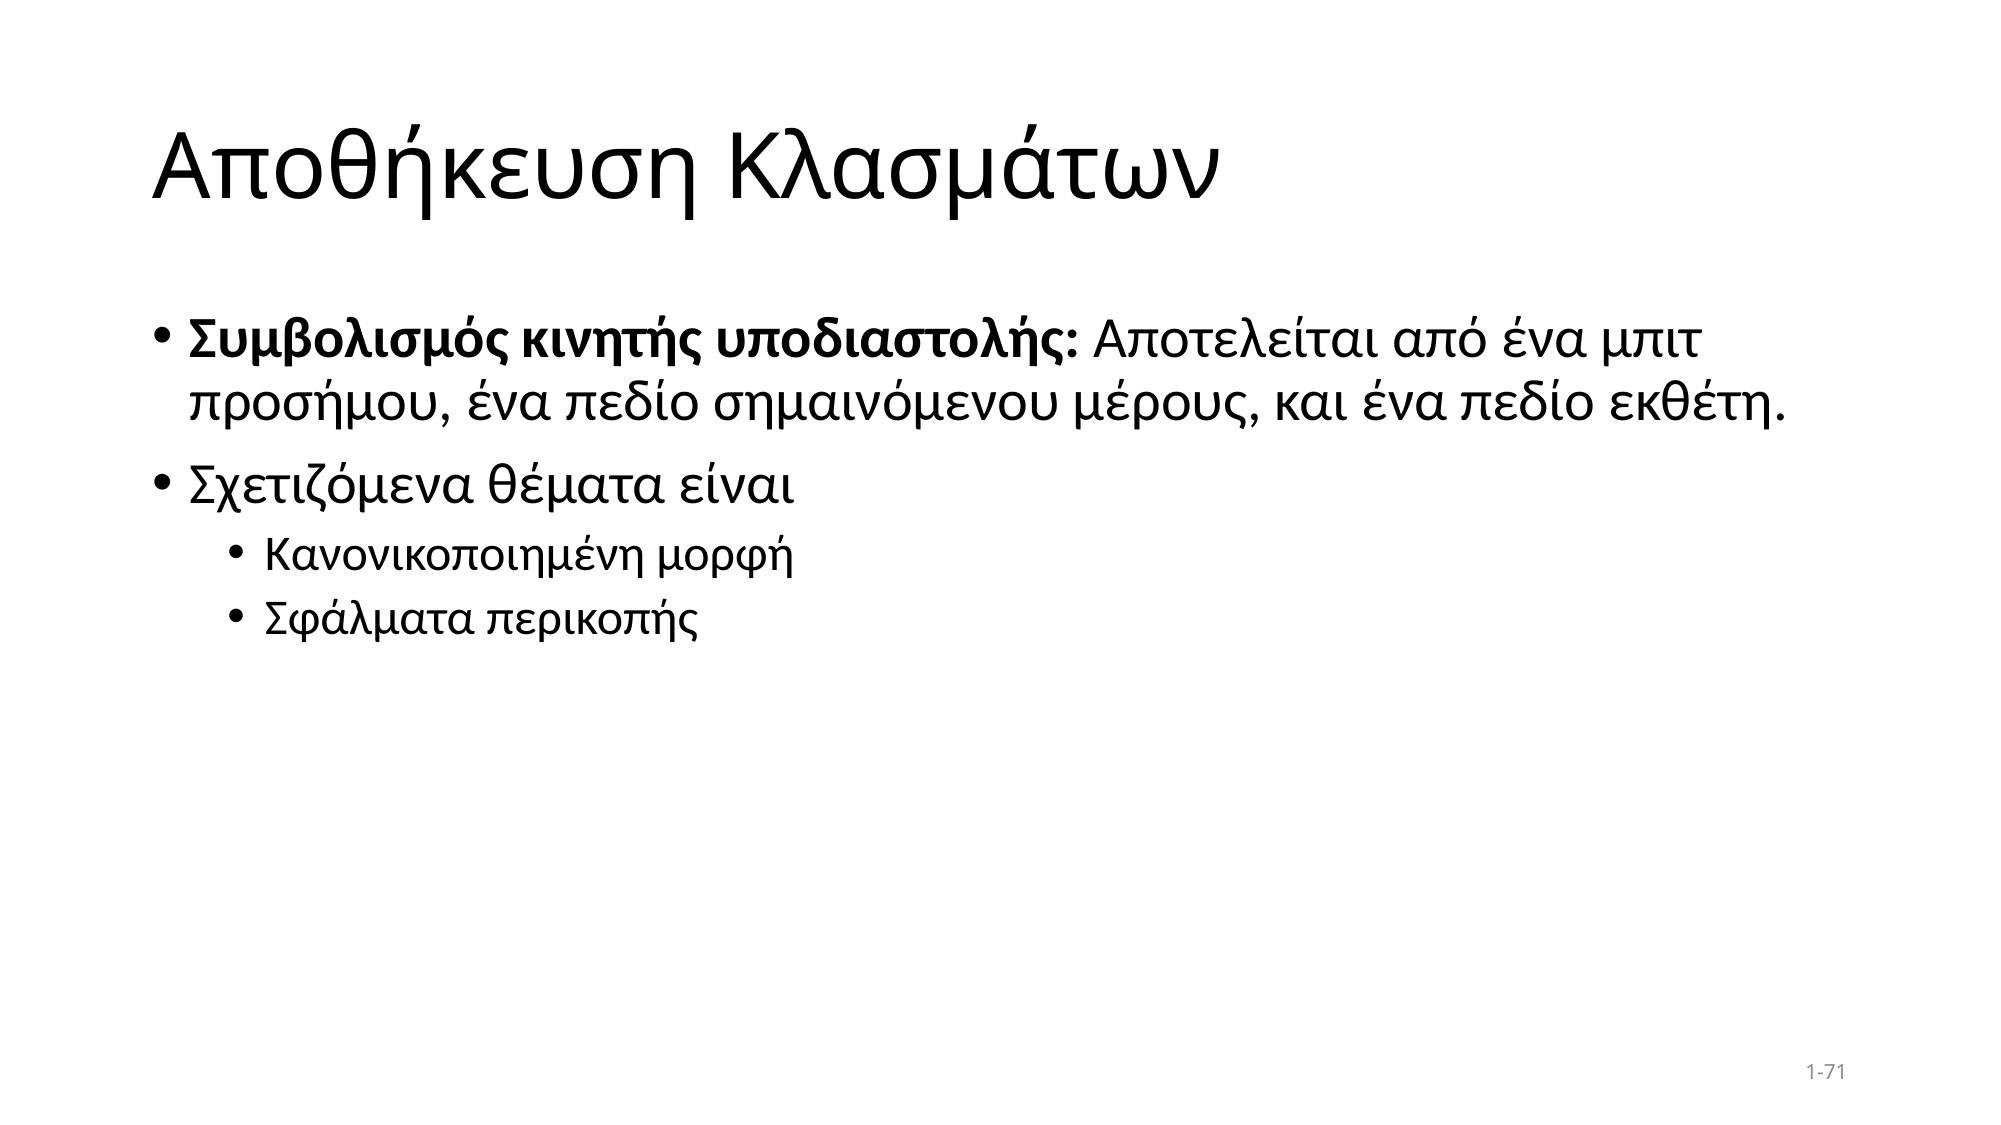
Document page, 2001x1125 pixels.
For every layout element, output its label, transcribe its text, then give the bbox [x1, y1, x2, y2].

title Αποθήκευση Κλασμάτων [137, 59, 1863, 278]
slide_number 1-71 [1412, 1042, 1863, 1103]
list Συμβολισμός κινητής υποδιαστολής: Αποτελείται από ένα μπιτ προσήμου, ένα πεδίο σημαινόμενου μέρους, και ένα πεδίο εκθέτη. Σχετιζόμενα θέματα είναι Κανονικοποιημένη μορφή Σφάλματα περικοπής [137, 299, 1863, 1014]
